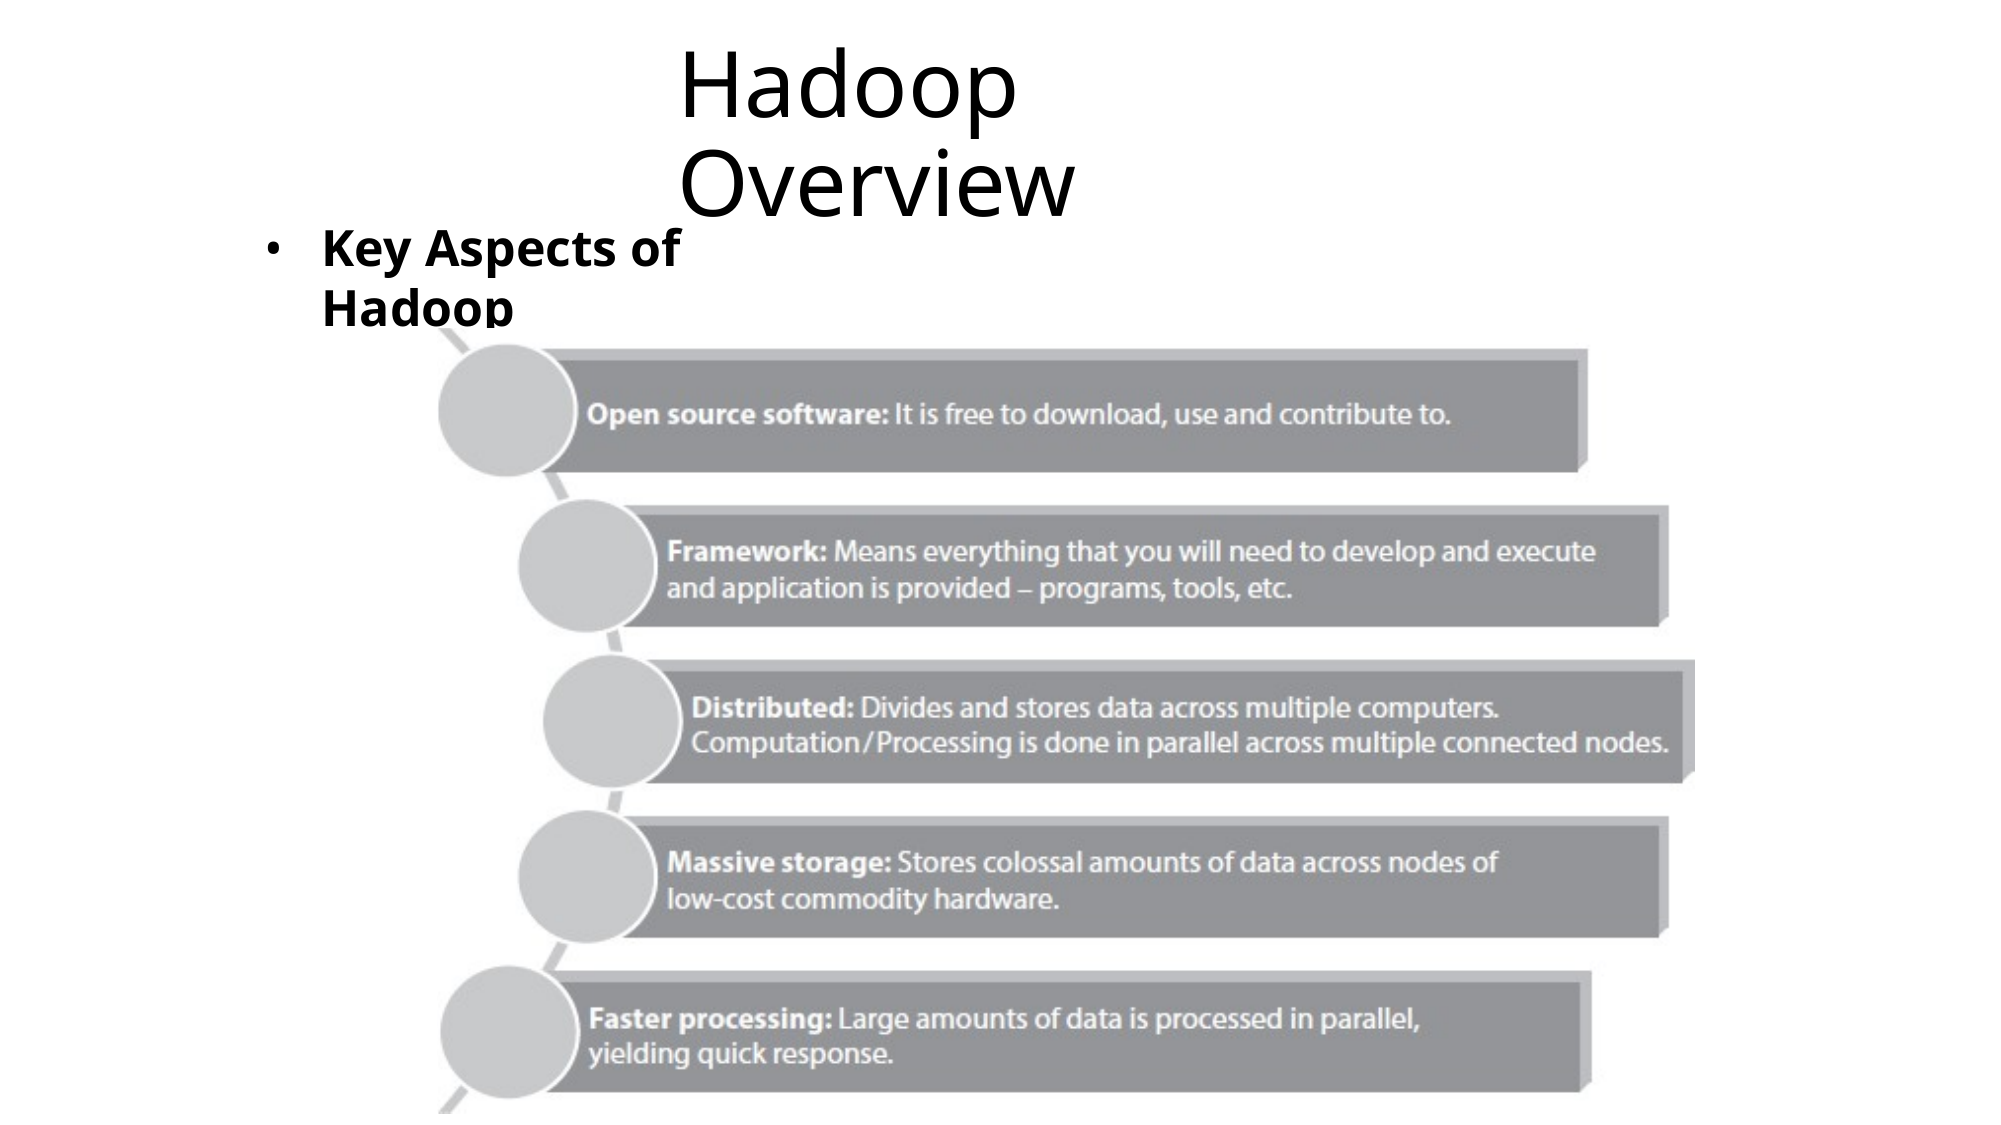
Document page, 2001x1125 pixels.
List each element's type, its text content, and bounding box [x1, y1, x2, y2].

picture [436, 328, 1696, 1115]
text_box Key Aspects of Hadoop [263, 214, 853, 337]
title Hadoop Overview [675, 35, 1326, 236]
